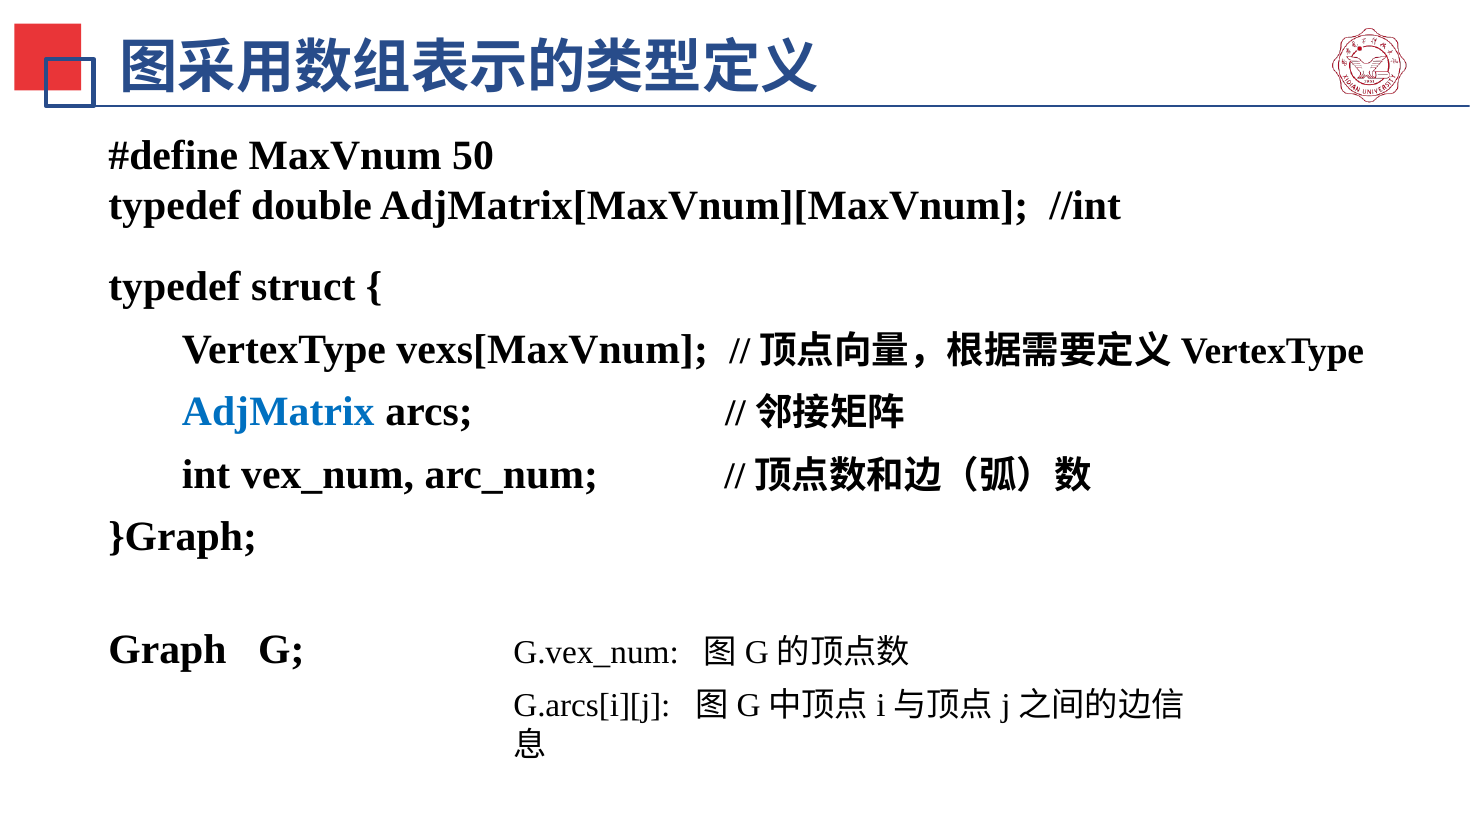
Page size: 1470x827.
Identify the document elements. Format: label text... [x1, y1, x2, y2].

text_box #define MaxVnum 50 typedef double AdjMatrix[MaxVnum][MaxVnum]; //int [93, 120, 1397, 236]
text_box [12, 21, 83, 92]
text_box 图采用数组表示的类型定义 [108, 23, 1145, 105]
picture [1325, 16, 1421, 105]
text_box G.vex_num: 图G的顶点数 G.arcs[i][j]: 图G中顶点i与顶点j之间的边信息 [498, 623, 1231, 771]
text_box typedef struct { VertexType vexs[MaxVnum]; //顶点向量，根据需要定义VertexType AdjMatrix arcs; //邻接矩阵 int vex_num, arc_num; //顶点数和边（弧）数 }Graph; Graph G; [93, 251, 1397, 679]
text_box [44, 57, 96, 108]
